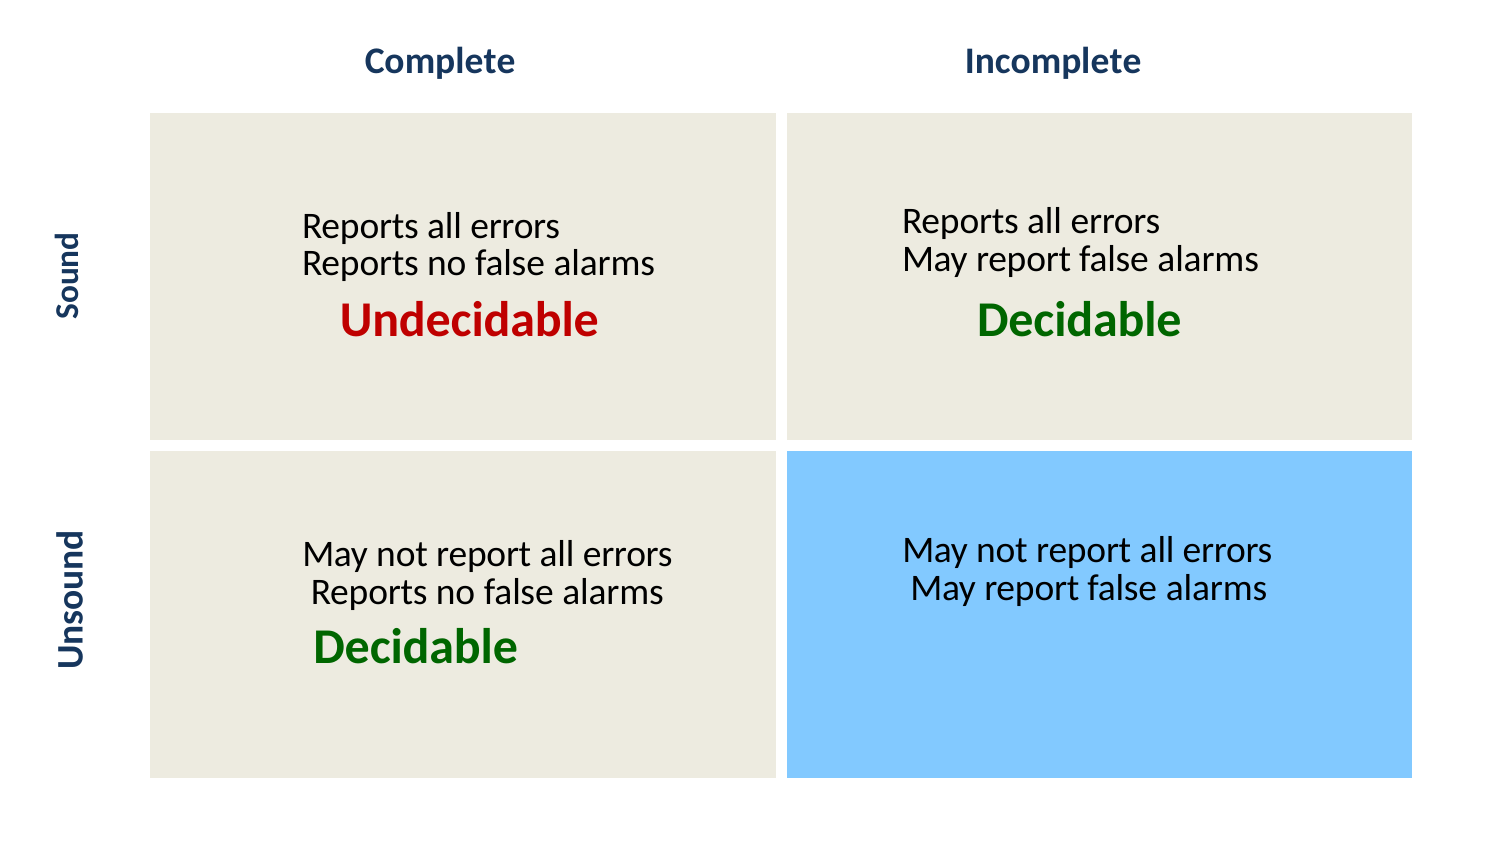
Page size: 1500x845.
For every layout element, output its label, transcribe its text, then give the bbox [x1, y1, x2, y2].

text_box Incomplete [962, 33, 1143, 81]
text_box Sound [51, 230, 89, 322]
text_box Complete [362, 33, 517, 81]
text_box Unsound [52, 528, 94, 673]
table_cell May not report all errors Reports no false alarms Decidable [150, 451, 776, 778]
table_cell May not report all errors May report false alarms [787, 451, 1412, 778]
table_header Reports all errors May report false alarms Decidable [787, 113, 1412, 440]
table_header Reports all errors Reports no false alarms Undecidable [150, 113, 776, 440]
